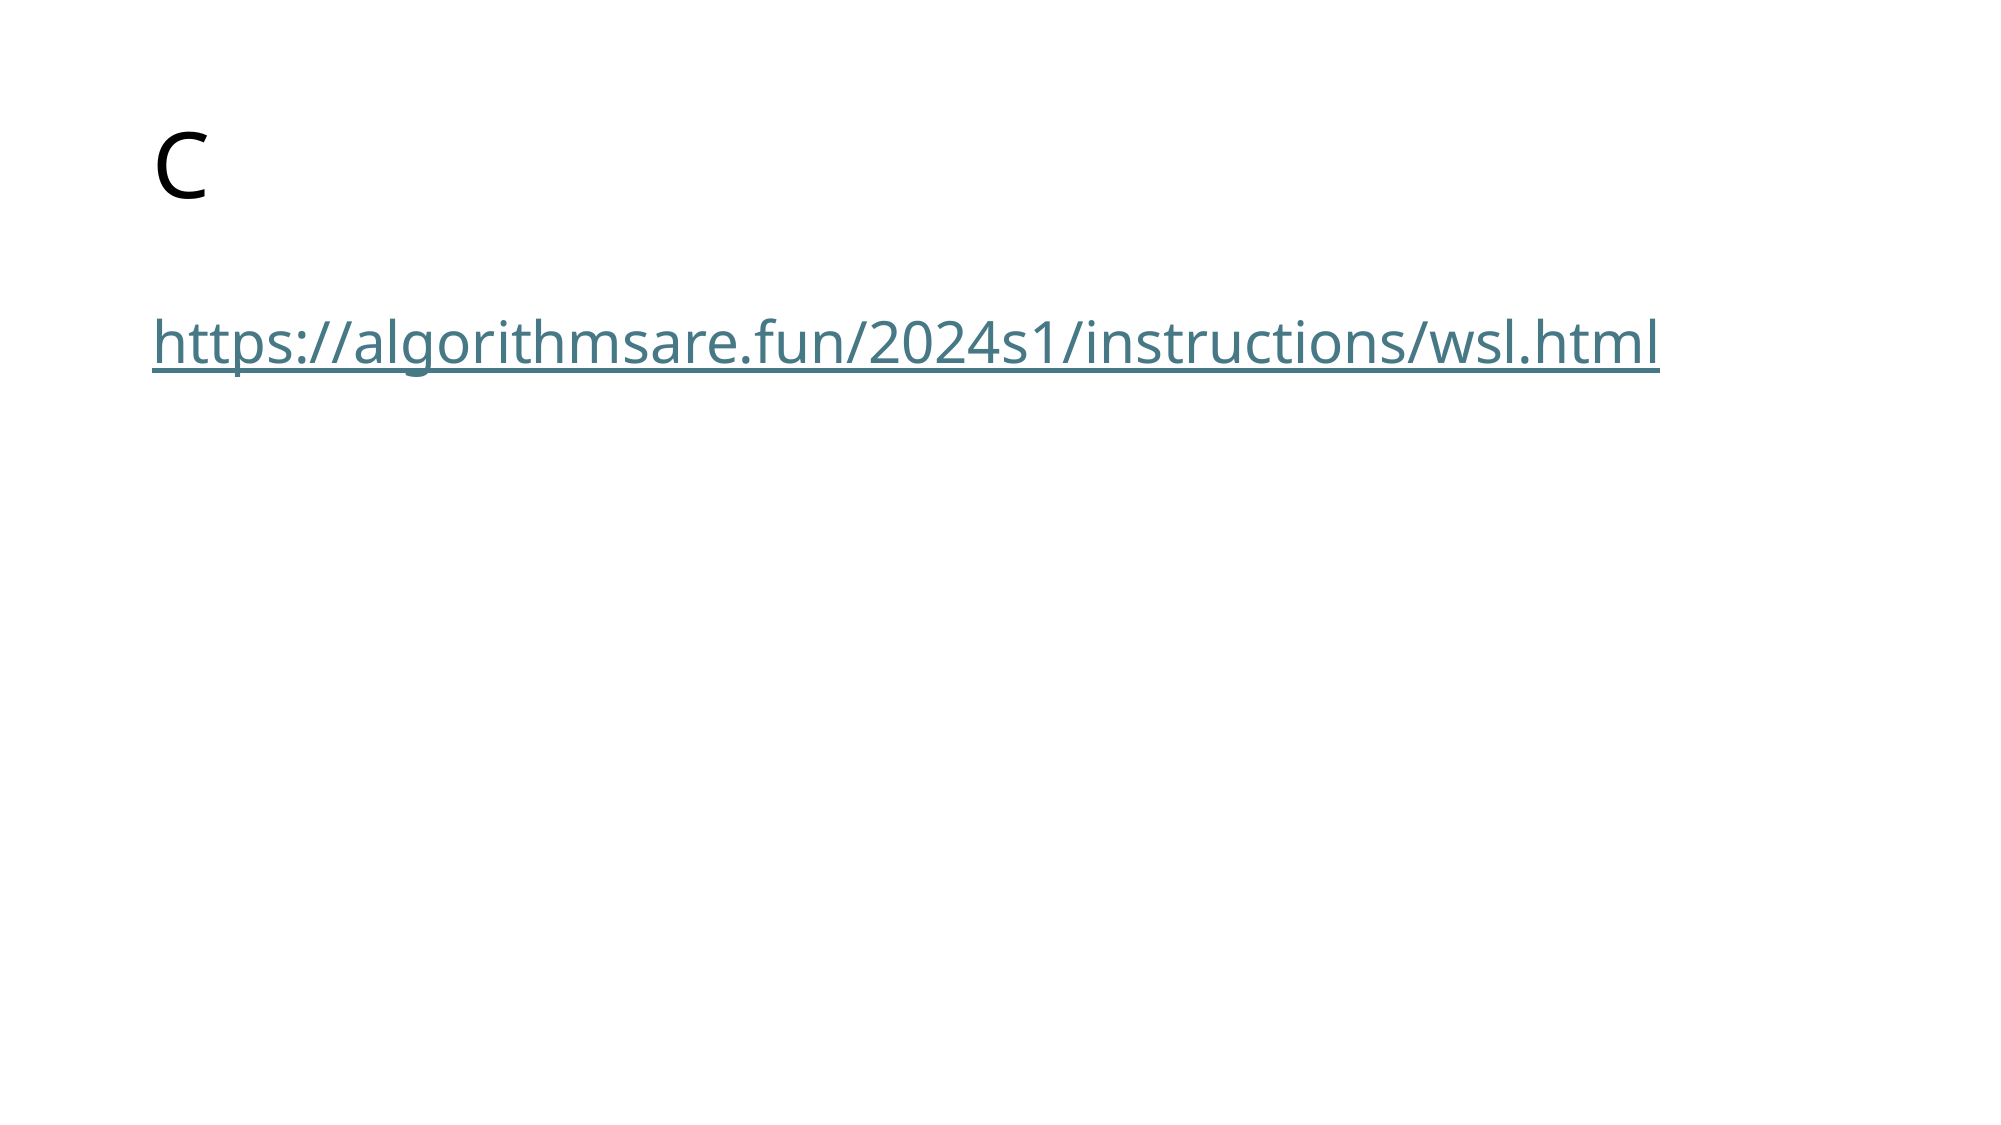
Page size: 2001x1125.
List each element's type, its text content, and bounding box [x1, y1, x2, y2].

title C [137, 59, 1863, 278]
list https://algorithmsare.fun/2024s1/instructions/wsl.html [137, 299, 1863, 1014]
